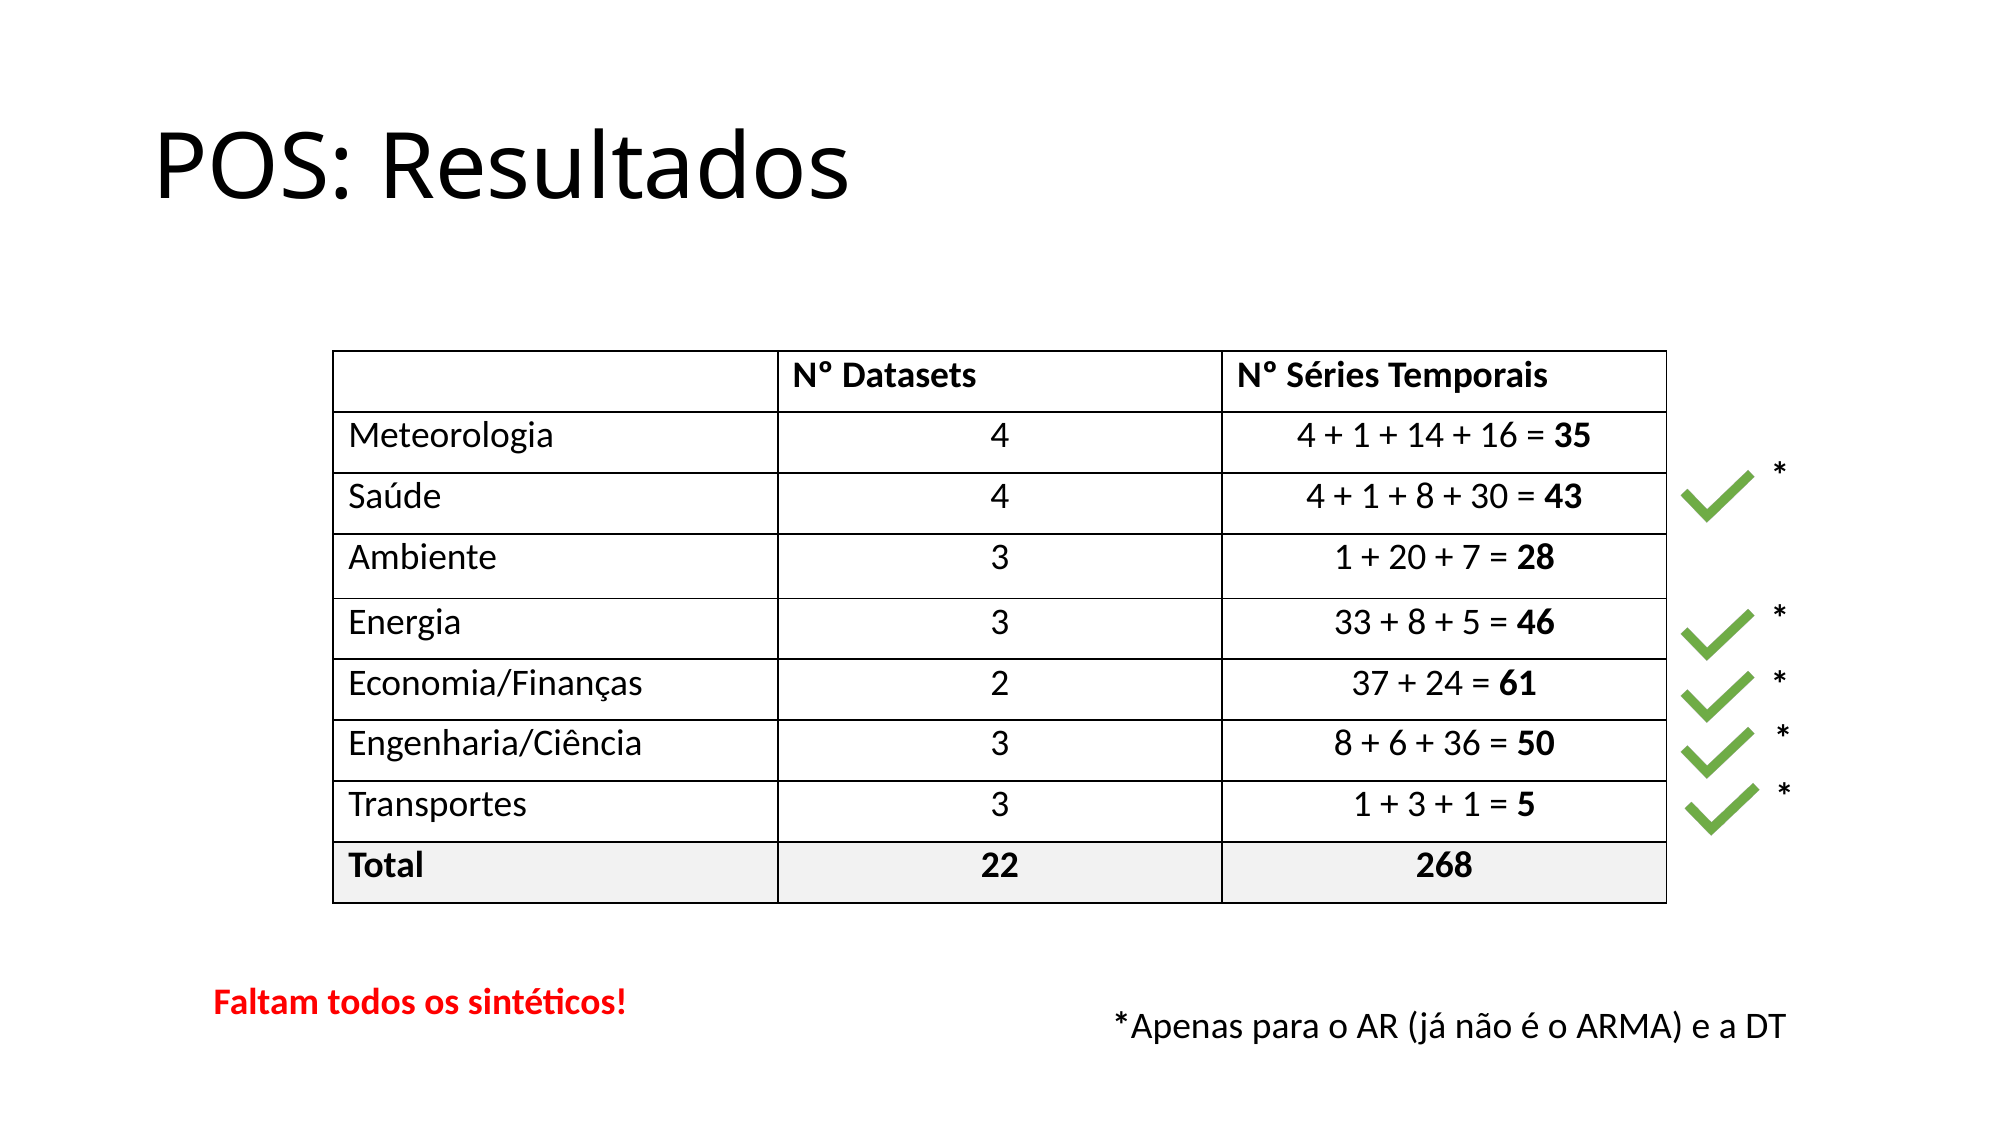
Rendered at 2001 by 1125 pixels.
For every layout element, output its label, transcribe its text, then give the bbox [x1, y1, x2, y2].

table_cell 3 [779, 721, 1221, 780]
table_cell 37 + 24 = 61 [1223, 660, 1666, 719]
text_box * [1759, 706, 1808, 767]
table_cell 33 + 8 + 5 = 46 [1223, 599, 1666, 658]
text_box *Apenas para o AR (já não é o ARMA) e a DT [1097, 993, 1875, 1054]
table_cell Energia [334, 599, 777, 658]
table_cell Engenharia/Ciência [334, 721, 777, 780]
table_cell Total [334, 843, 777, 902]
text_box Faltam todos os sintéticos! [198, 969, 644, 1030]
table_header Nº Datasets [779, 352, 1221, 411]
table_cell 2 [779, 660, 1221, 719]
table_cell Meteorologia [334, 413, 777, 472]
table_cell 1 + 3 + 1 = 5 [1223, 782, 1666, 841]
table_cell Transportes [334, 782, 777, 841]
table_cell 4 [779, 474, 1221, 533]
text_box * [1755, 443, 1805, 503]
table_cell Saúde [334, 474, 777, 533]
picture [1679, 457, 1756, 535]
table_cell 3 [779, 599, 1221, 658]
text_box * [1755, 586, 1805, 646]
table_cell 3 [779, 782, 1221, 841]
table_cell 4 + 1 + 8 + 30 = 43 [1223, 474, 1666, 533]
table_cell Economia/Finanças [334, 660, 777, 719]
table_cell 4 + 1 + 14 + 16 = 35 [1223, 413, 1666, 472]
table_cell Ambiente [334, 535, 777, 598]
table_header [334, 352, 777, 411]
picture [1679, 596, 1761, 848]
text_box * [1760, 764, 1809, 825]
table_cell 4 [779, 413, 1221, 472]
table_header Nº Séries Temporais [1223, 352, 1666, 411]
title POS: Resultados [137, 59, 1863, 278]
table_cell 8 + 6 + 36 = 50 [1223, 721, 1666, 780]
table_cell 1 + 20 + 7 = 28 [1223, 535, 1666, 598]
table_cell 22 [779, 843, 1221, 902]
text_box * [1756, 653, 1805, 713]
table_cell 3 [779, 535, 1221, 598]
table_cell 268 [1223, 843, 1666, 902]
